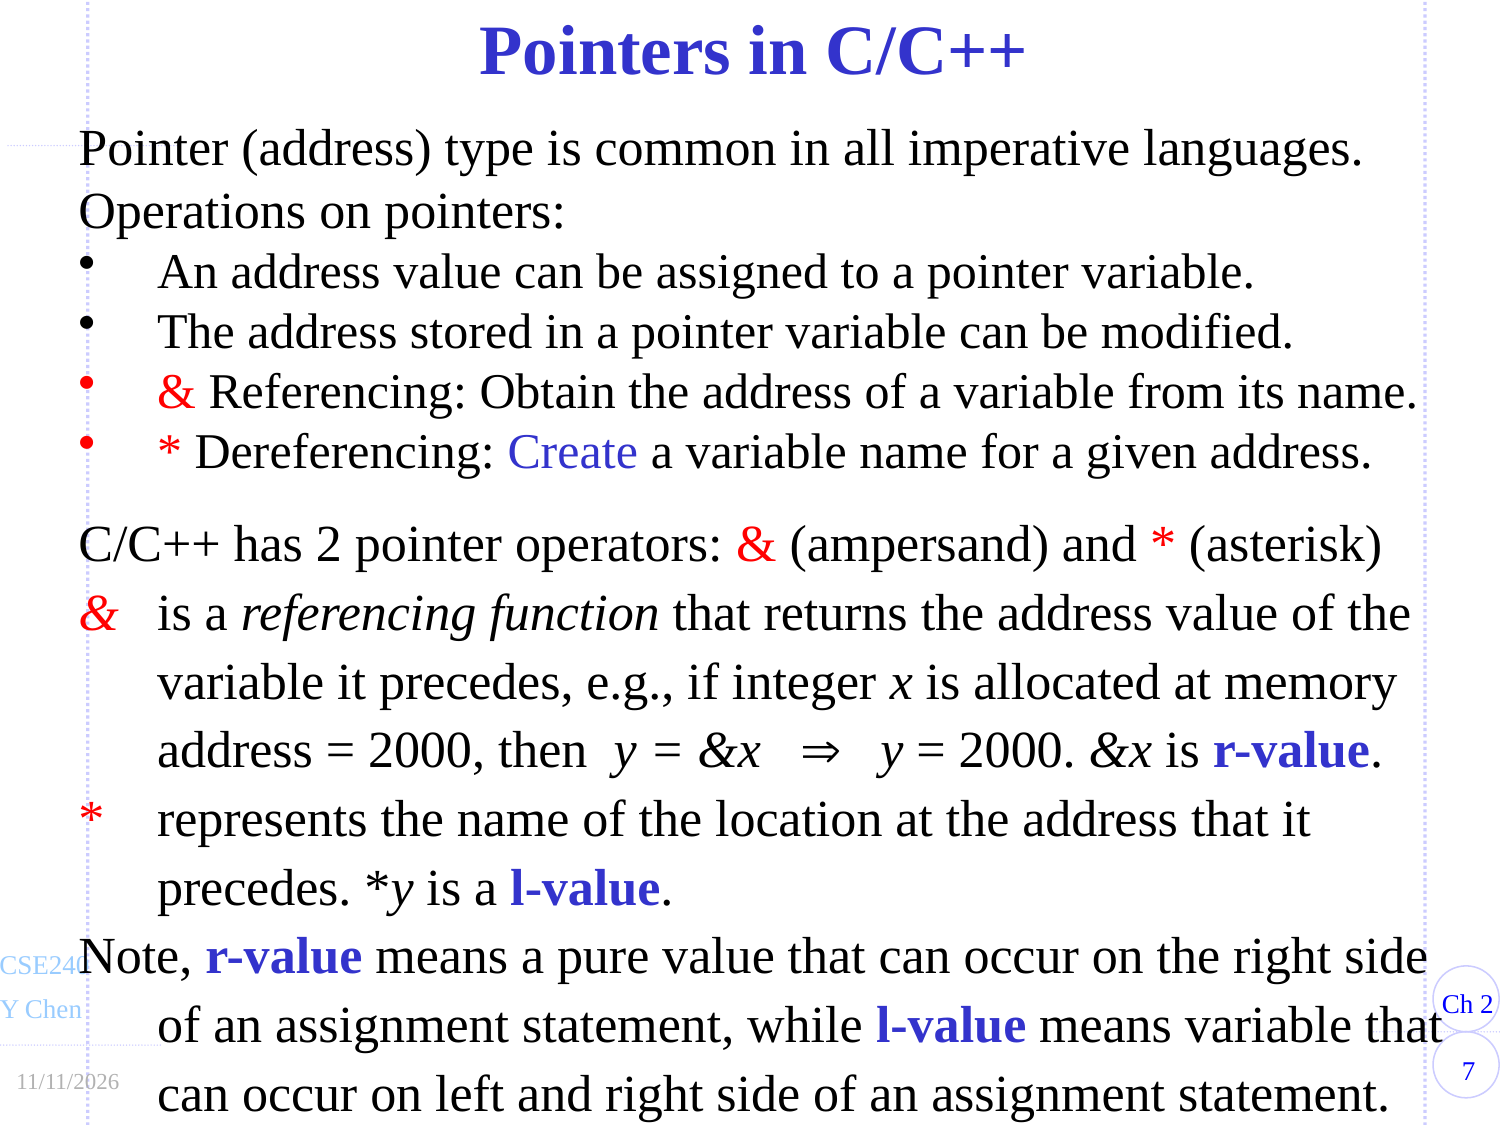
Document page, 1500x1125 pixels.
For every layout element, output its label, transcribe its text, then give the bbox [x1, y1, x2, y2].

text_box Pointers in C/C++ [92, 0, 1416, 106]
text_box Pointer (address) type is common in all imperative languages. Operations on pointers: An address value can be assigned to a pointer variable. The address stored in a pointer variable can be modified. & Referencing: Obtain the address of a variable from its name. * Dereferencing: Create a variable name for a given address. C/C++ has 2 pointer operators: & (ampersand) and * (asterisk) & is a referencing function that returns the address value of the variable it precedes, e.g., if integer x is allocated at memory address = 2000, then y = &x  y = 2000. &x is r-value. * represents the name of the location at the address that it precedes. *y is a l-value. Note, r-value means a pure value that can occur on the right side of an assignment statement, while l-value means variable that can occur on left and right side of an assignment statement. [62, 105, 1475, 1125]
